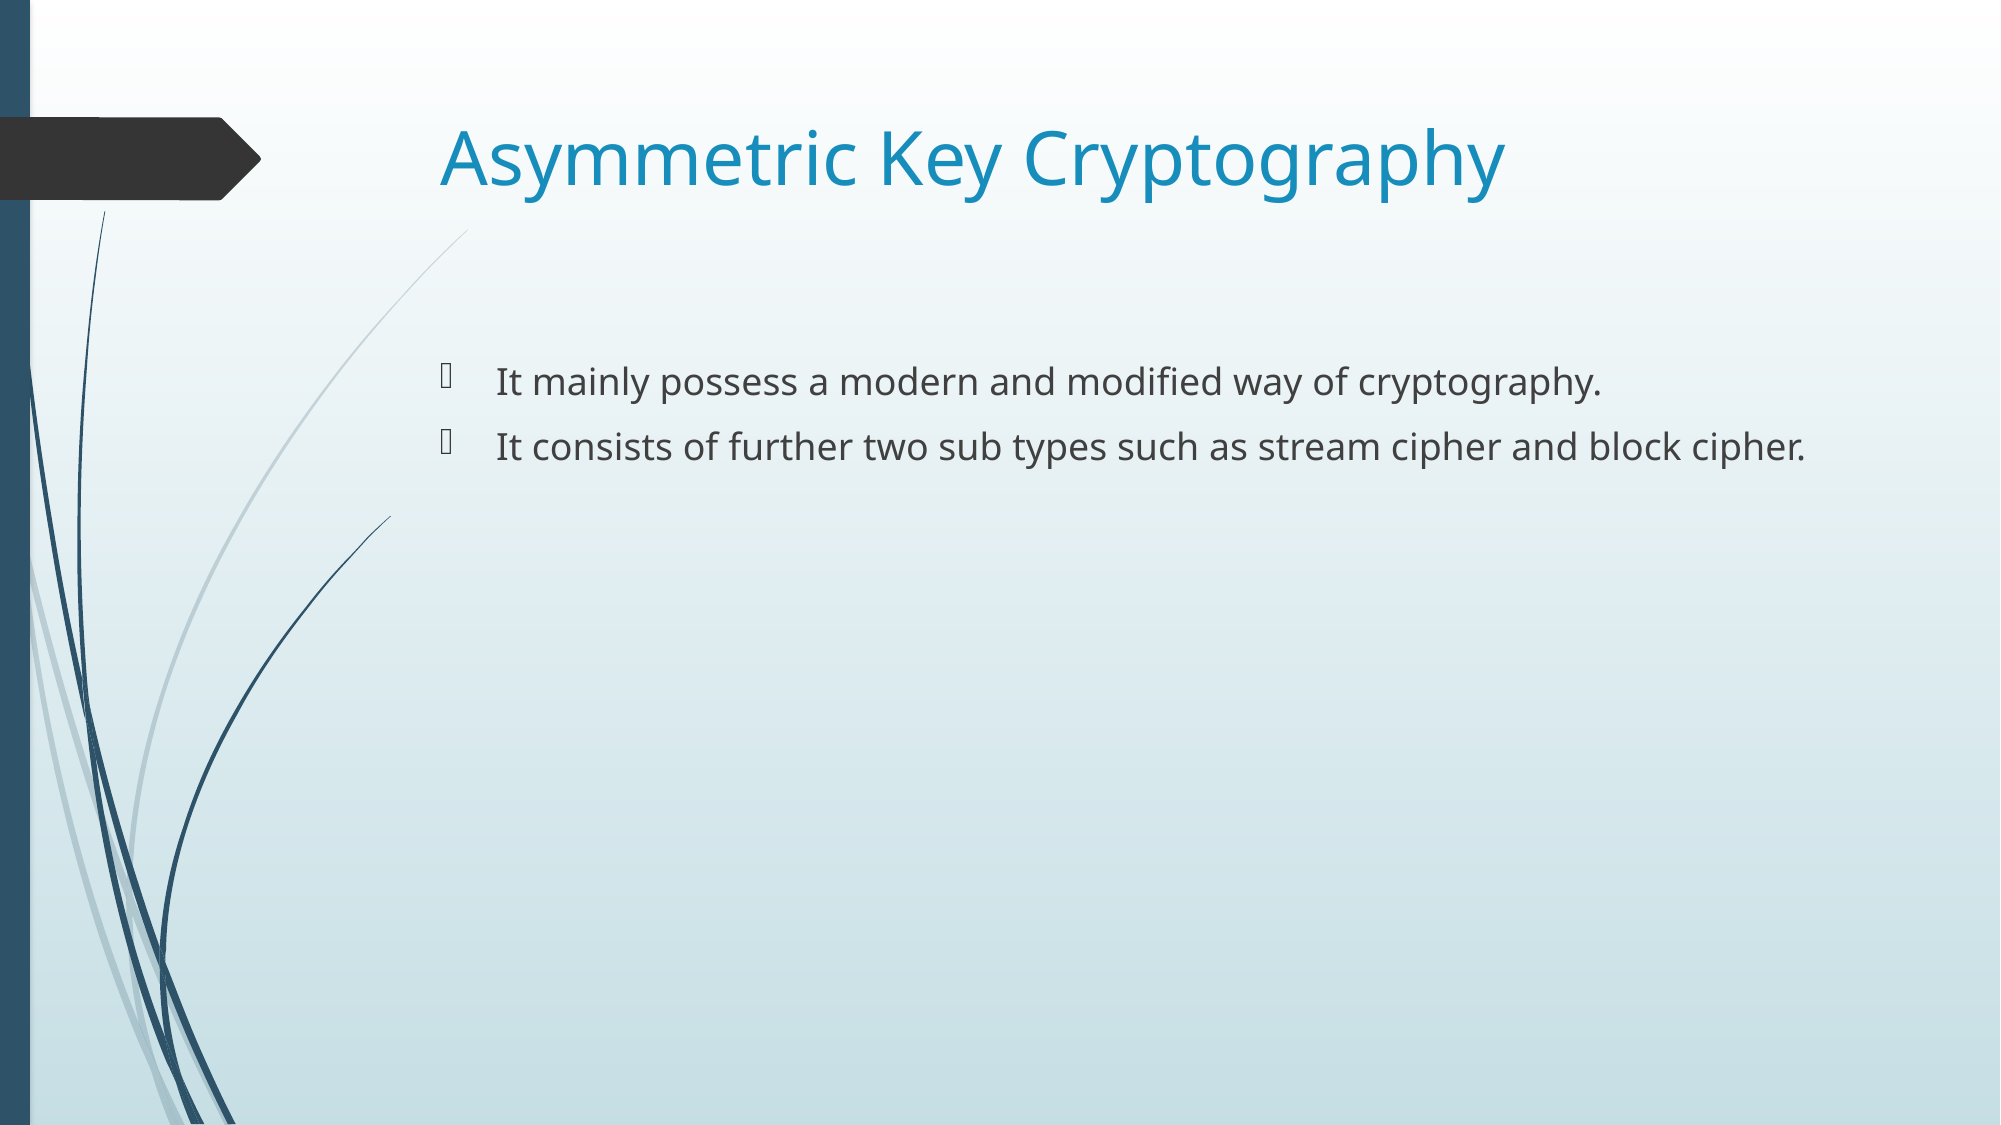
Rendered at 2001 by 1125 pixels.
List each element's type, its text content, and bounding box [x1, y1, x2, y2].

title Asymmetric Key Cryptography [425, 102, 1888, 223]
list It mainly possess a modern and modified way of cryptography. It consists of further two sub types such as stream cipher and block cipher. [424, 350, 1888, 970]
